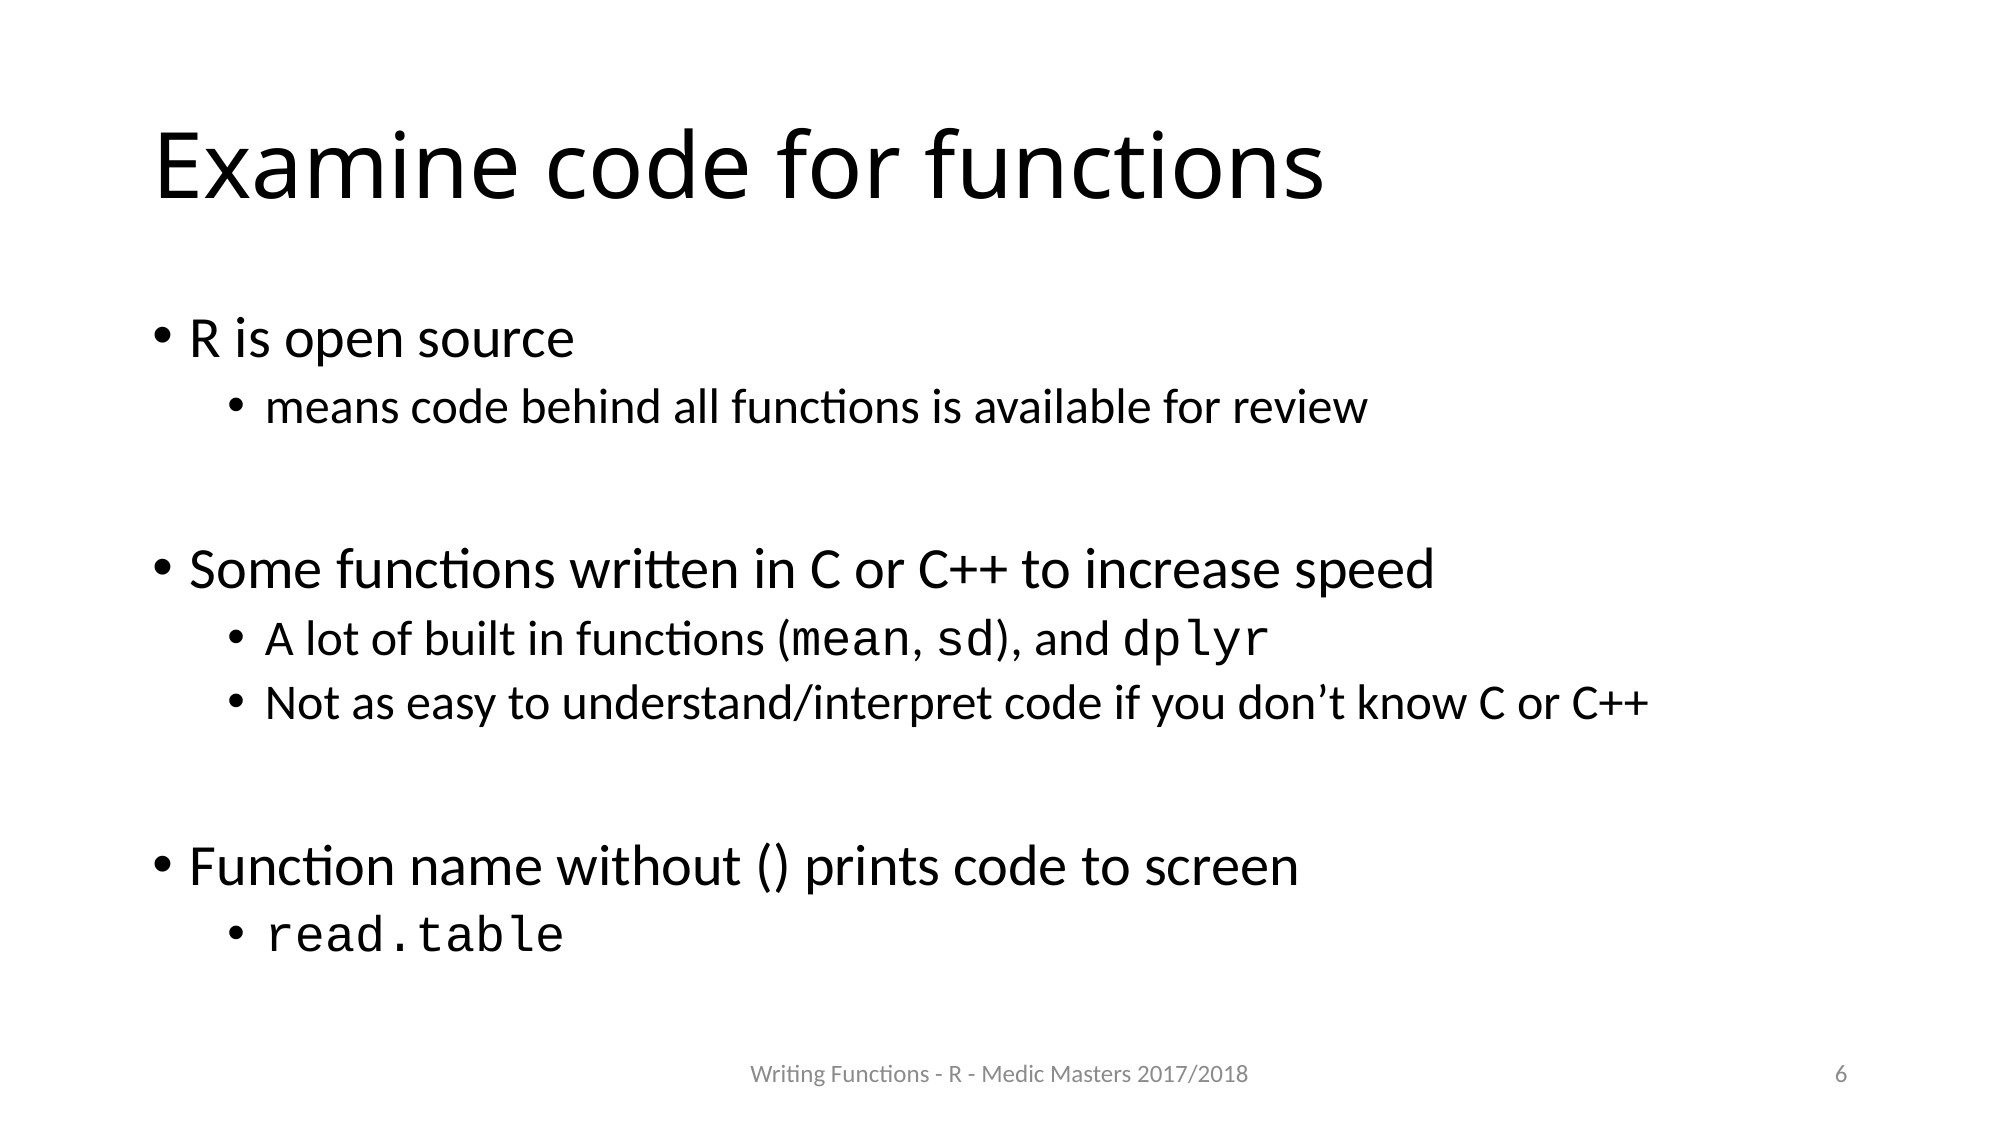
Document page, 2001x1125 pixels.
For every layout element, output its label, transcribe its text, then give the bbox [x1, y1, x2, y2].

title Examine code for functions [137, 59, 1863, 278]
list R is open source means code behind all functions is available for review Some functions written in C or C++ to increase speed A lot of built in functions (mean, sd), and dplyr Not as easy to understand/interpret code if you don’t know C or C++ Function name without () prints code to screen read.table [137, 299, 1863, 1014]
slide_number 6 [1412, 1042, 1863, 1103]
footer Writing Functions - R - Medic Masters 2017/2018 [662, 1042, 1338, 1103]
